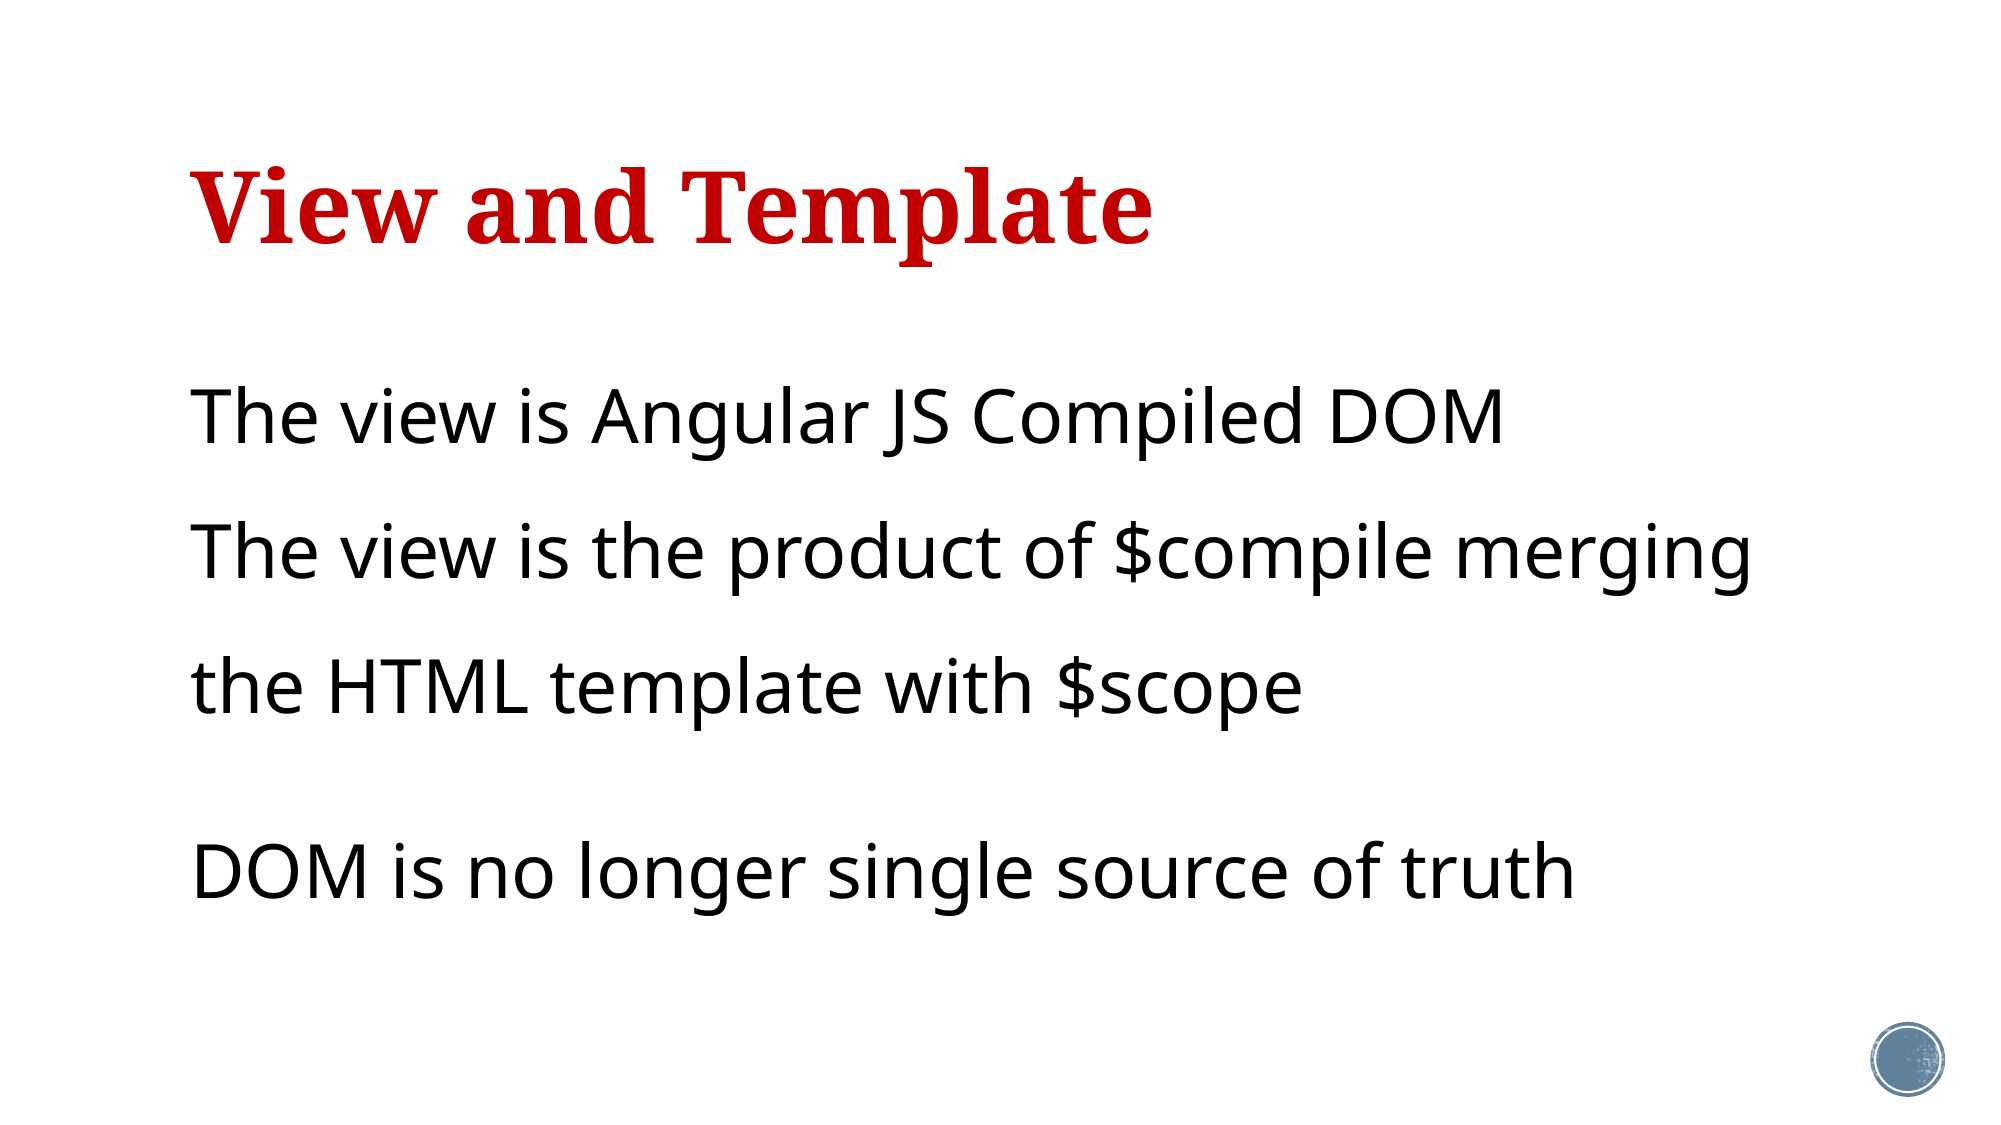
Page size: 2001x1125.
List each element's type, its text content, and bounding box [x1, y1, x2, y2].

list The view is Angular JS Compiled DOM The view is the product of $compile merging the HTML template with $scope DOM is no longer single source of truth [175, 316, 1826, 978]
title View and Template [175, 79, 1826, 316]
